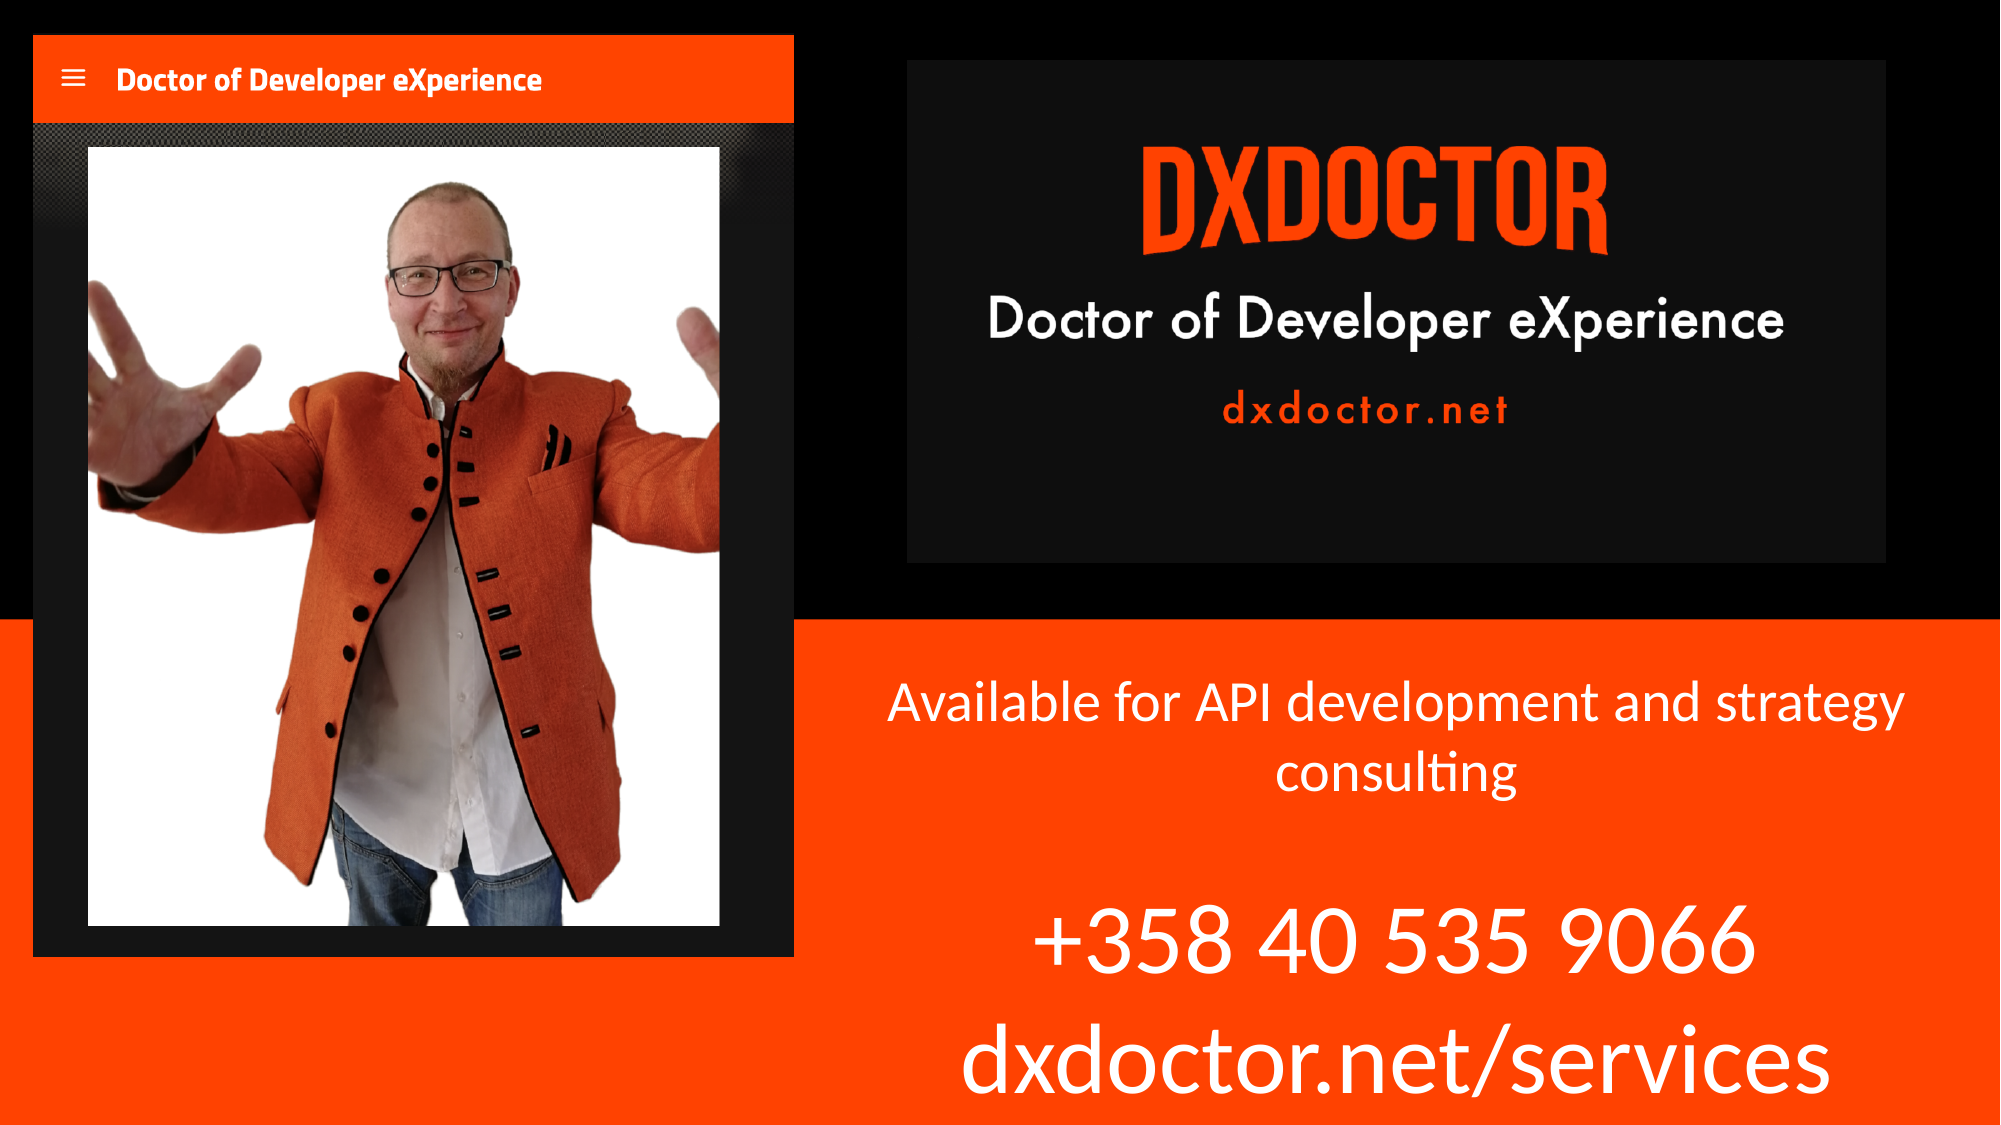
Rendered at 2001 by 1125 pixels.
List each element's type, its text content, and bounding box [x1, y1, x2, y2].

text_box [0, 619, 2000, 1125]
picture [33, 33, 794, 957]
picture [907, 60, 1886, 563]
text_box Available for API development and strategy consulting +358 40 535 9066 dxdoctor.net/services [828, 656, 1965, 1125]
